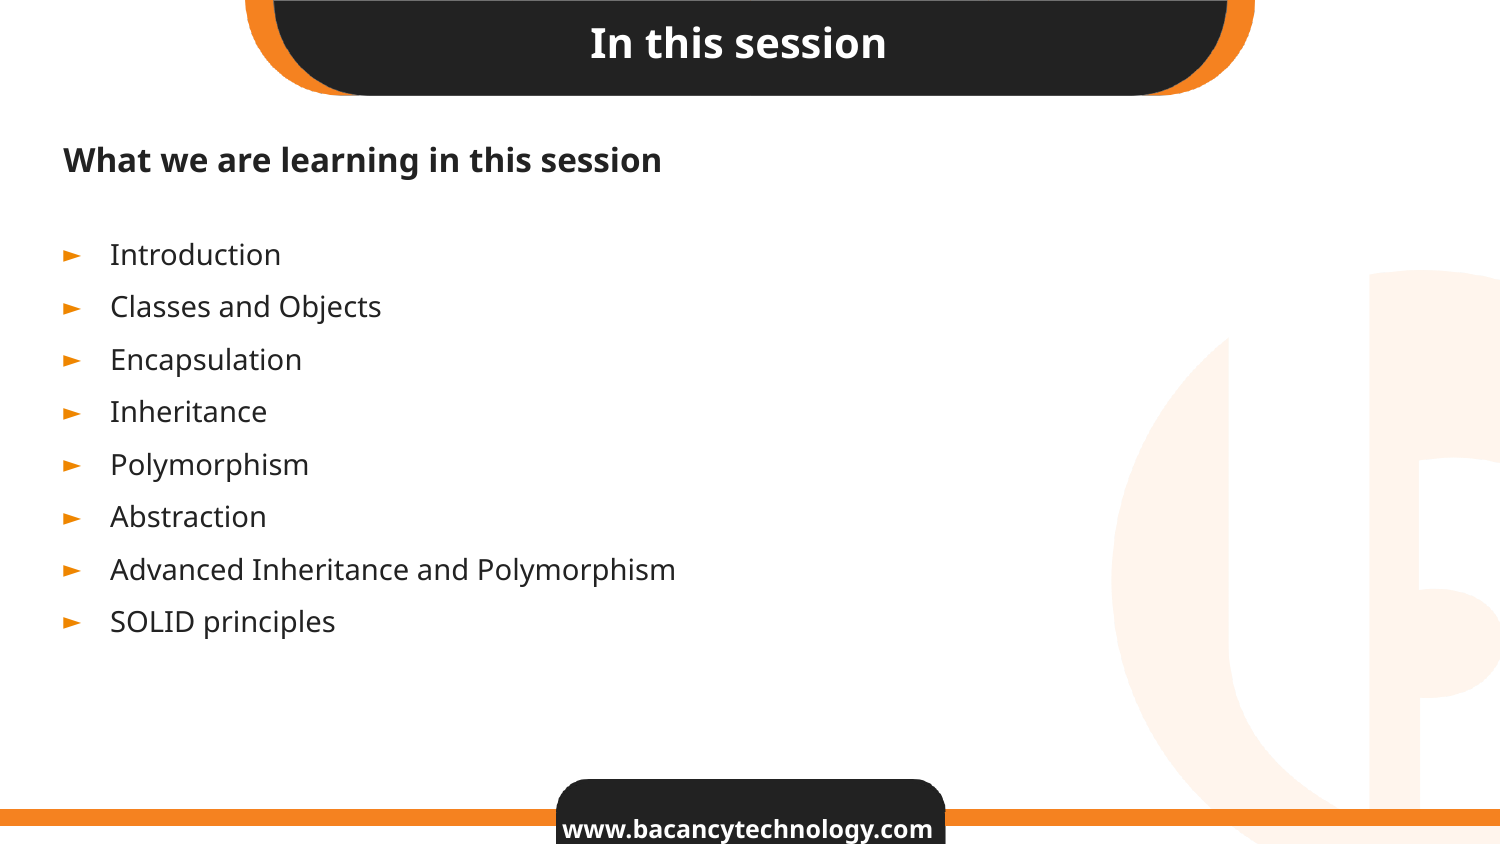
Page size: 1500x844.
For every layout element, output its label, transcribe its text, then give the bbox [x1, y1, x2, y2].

picture [0, 0, 1500, 844]
text_box What we are learning in this session Introduction Classes and Objects Encapsulation Inheritance Polymorphism Abstraction Advanced Inheritance and Polymorphism SOLID principles [48, 124, 1167, 689]
